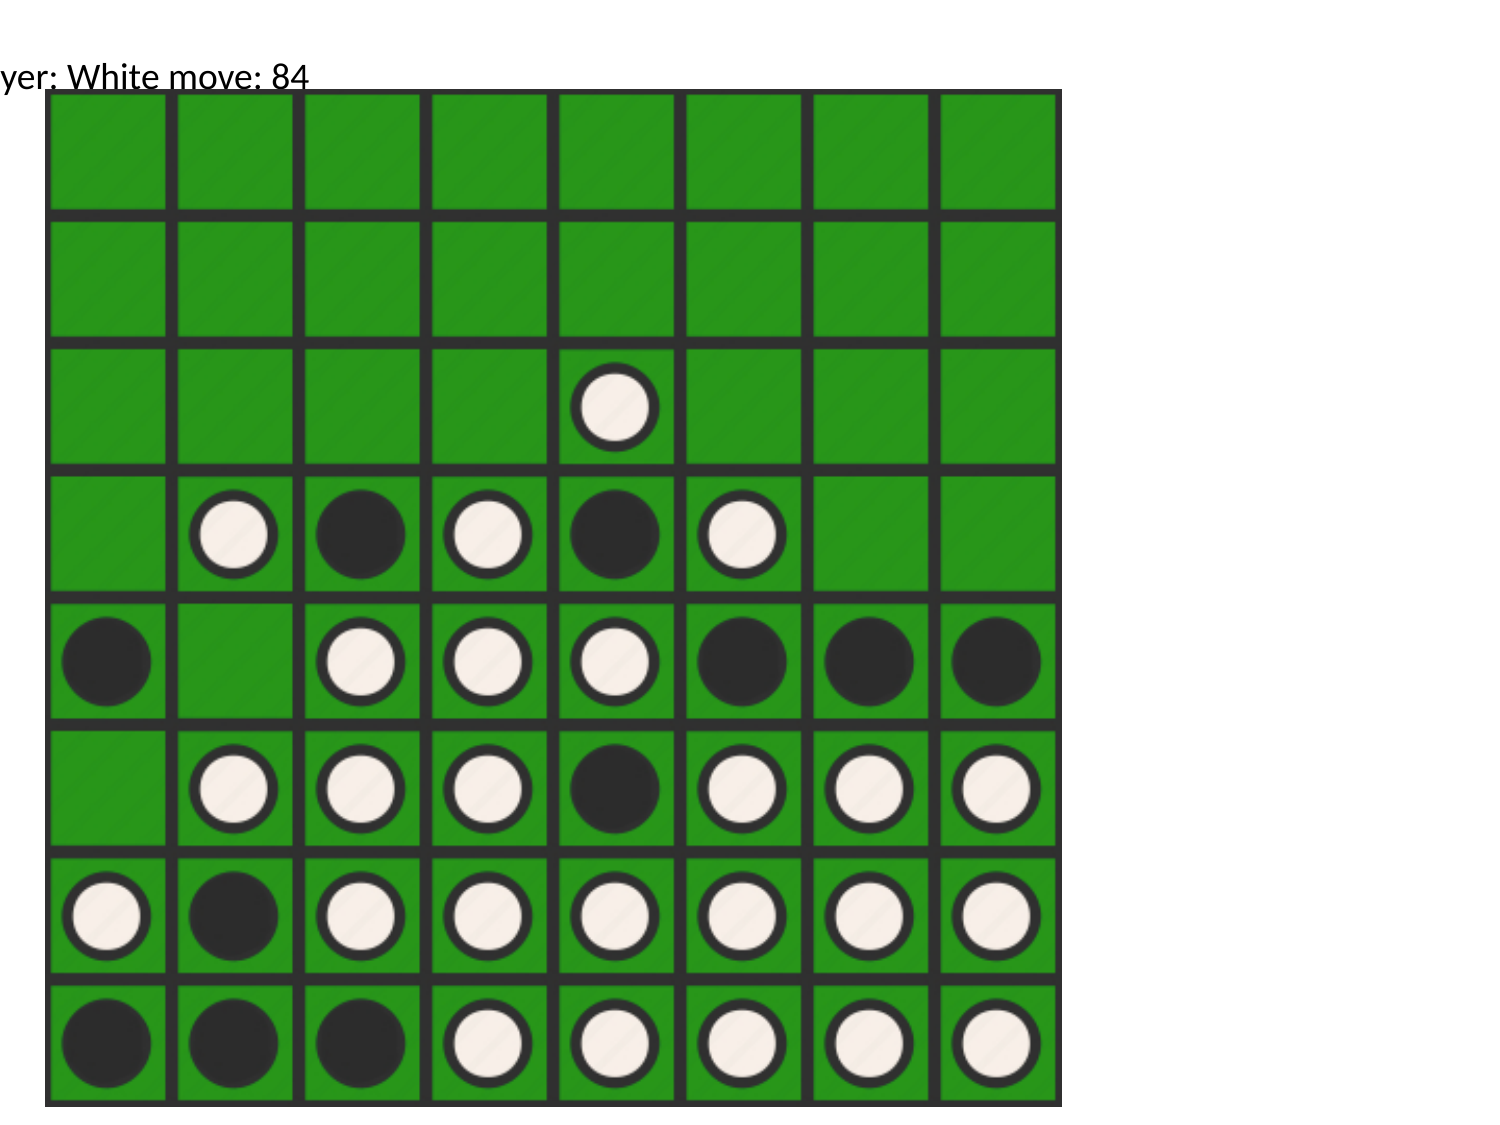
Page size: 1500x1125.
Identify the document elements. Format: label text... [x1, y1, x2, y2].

picture [44, 89, 1062, 1107]
text_box turn: 32 player: White move: 84 [0, 44, 325, 105]
